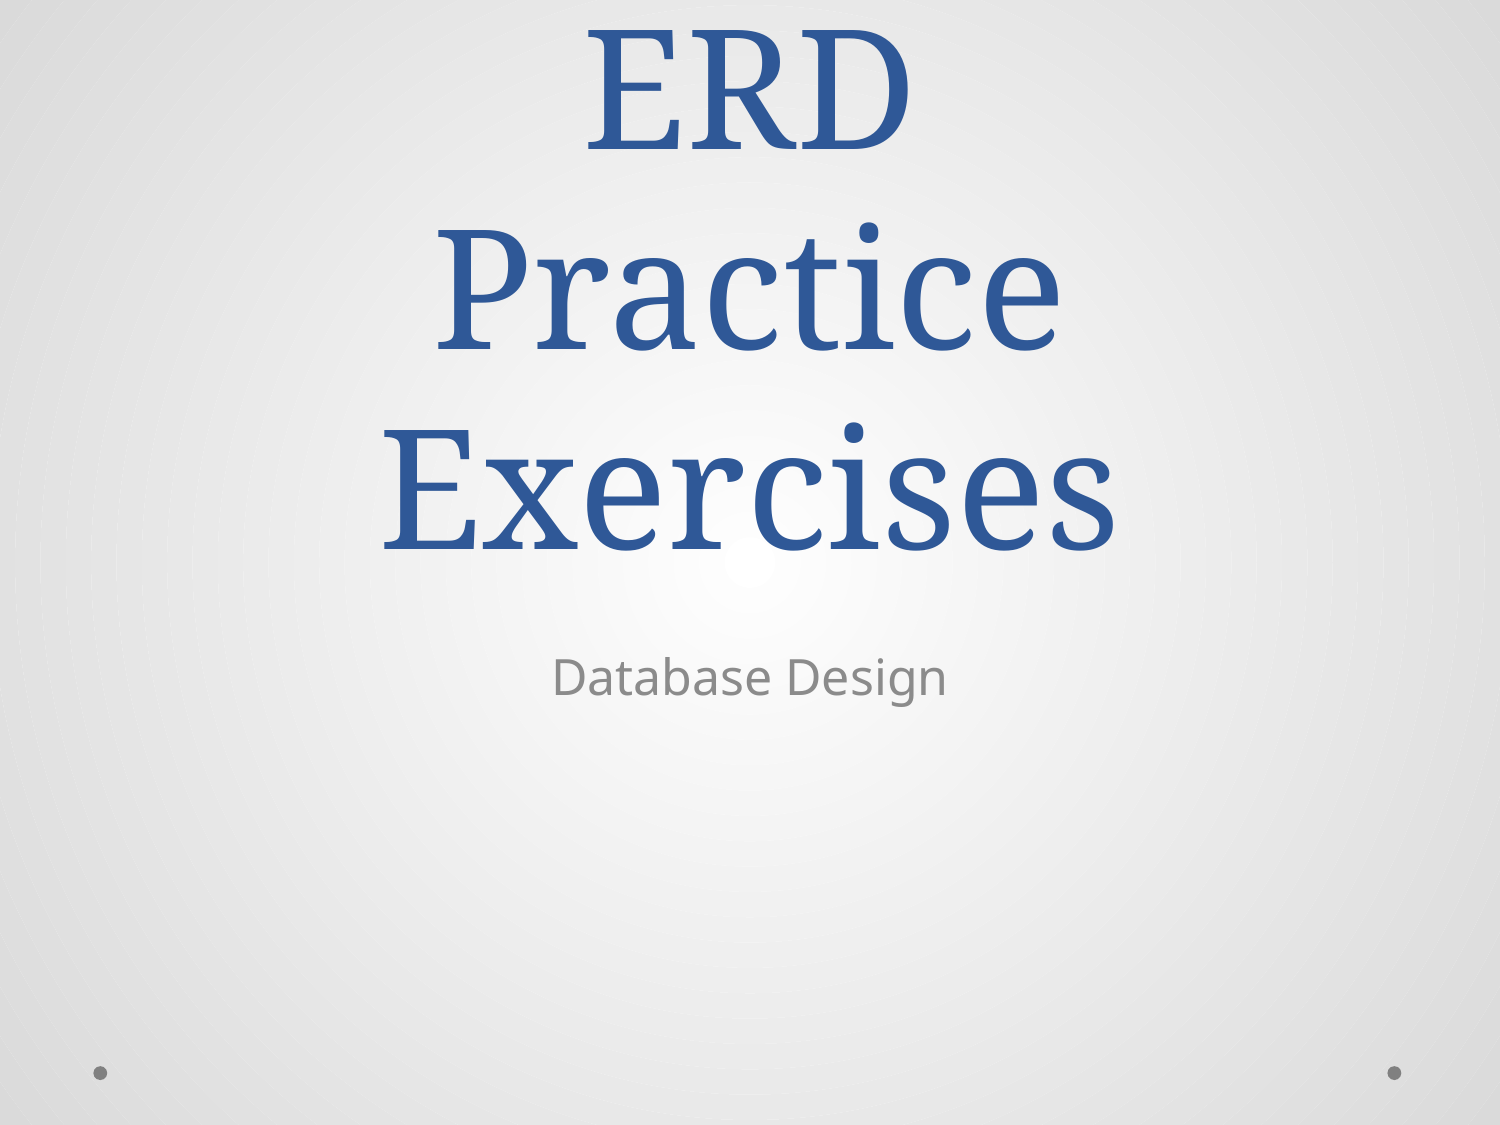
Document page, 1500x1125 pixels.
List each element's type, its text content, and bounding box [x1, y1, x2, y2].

subtitle Database Design [225, 637, 1275, 863]
title ERD Practice Exercises [112, 275, 1388, 591]
